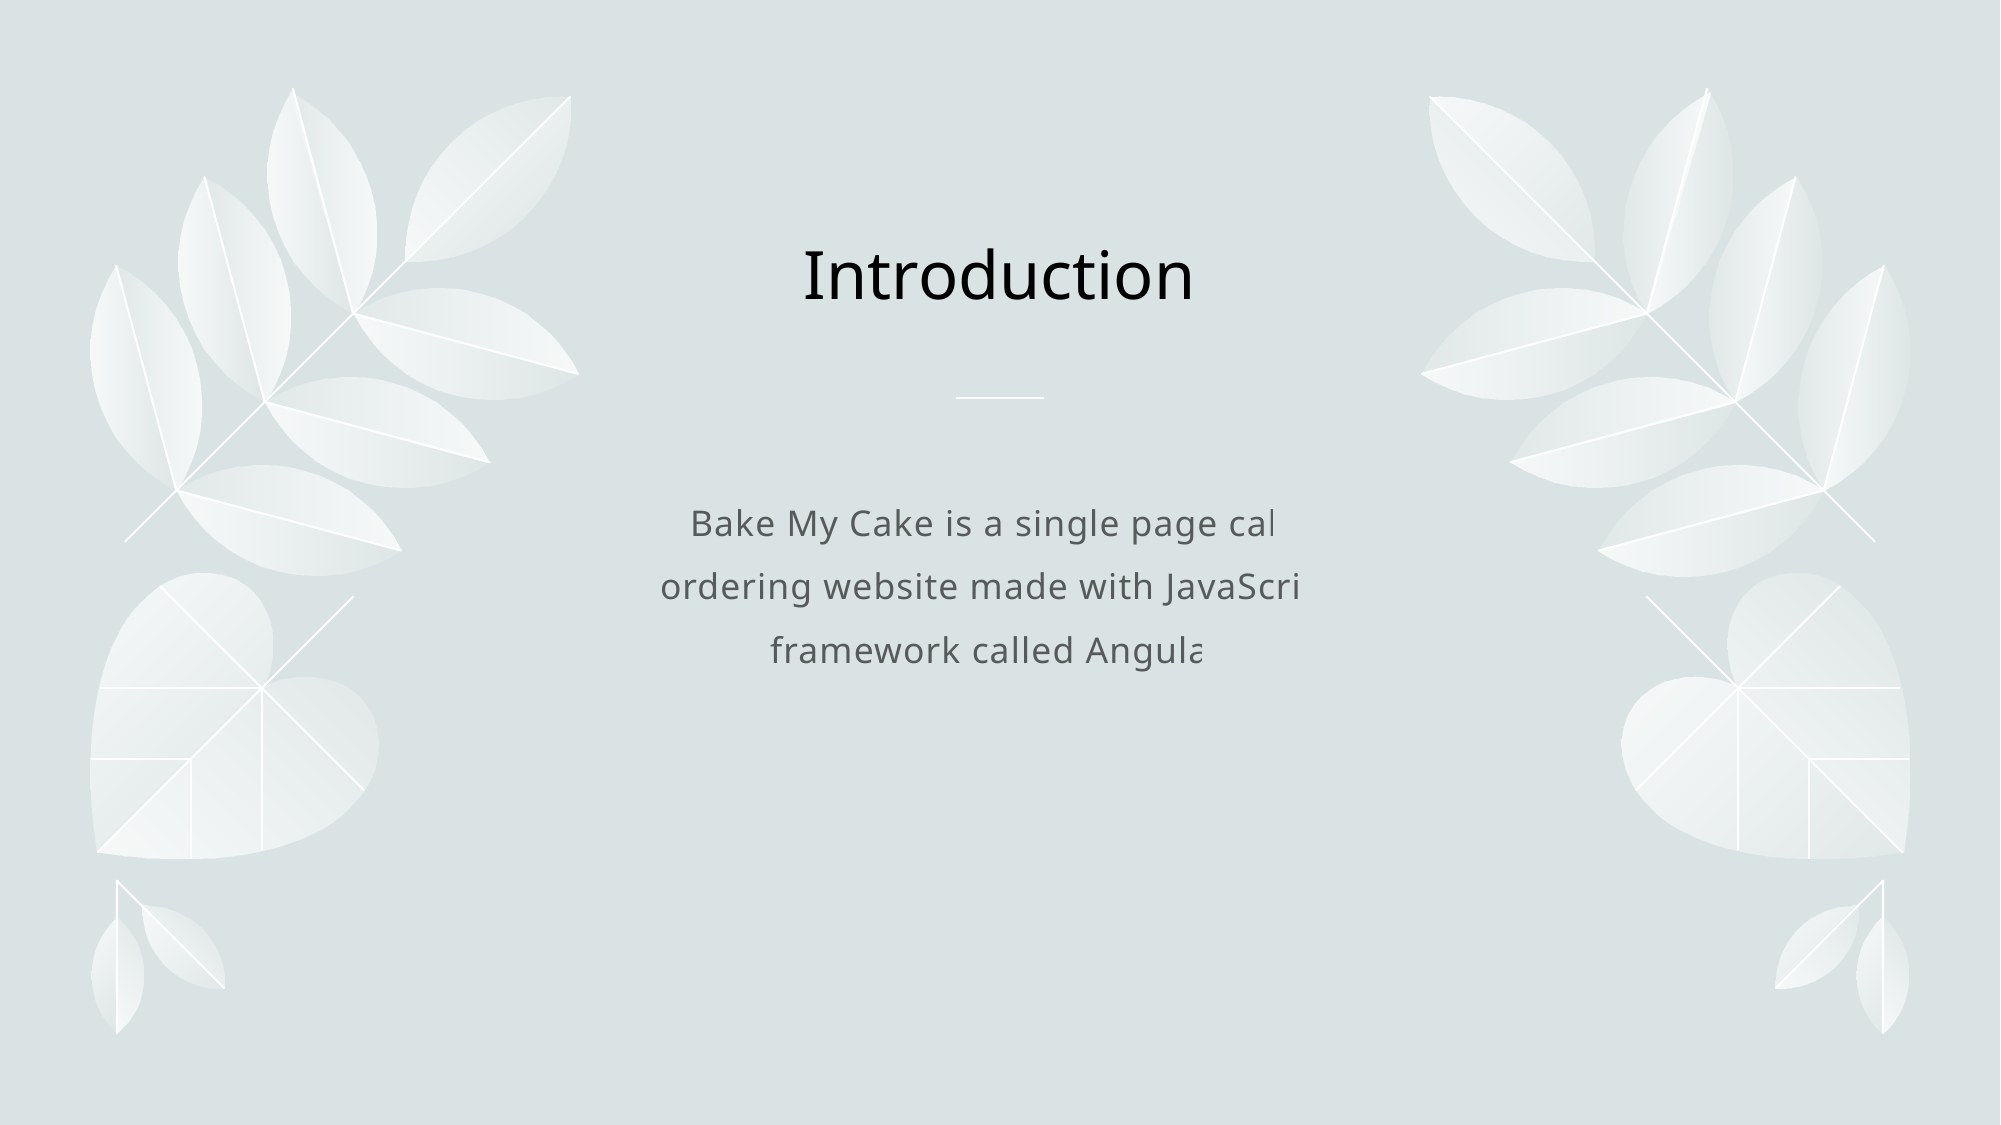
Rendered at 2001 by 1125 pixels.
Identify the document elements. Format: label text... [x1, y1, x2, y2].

title Introduction [665, 87, 1335, 327]
list Bake My Cake is a single page cake ordering website made with JavaScript framework called Angular. [604, 471, 1396, 944]
